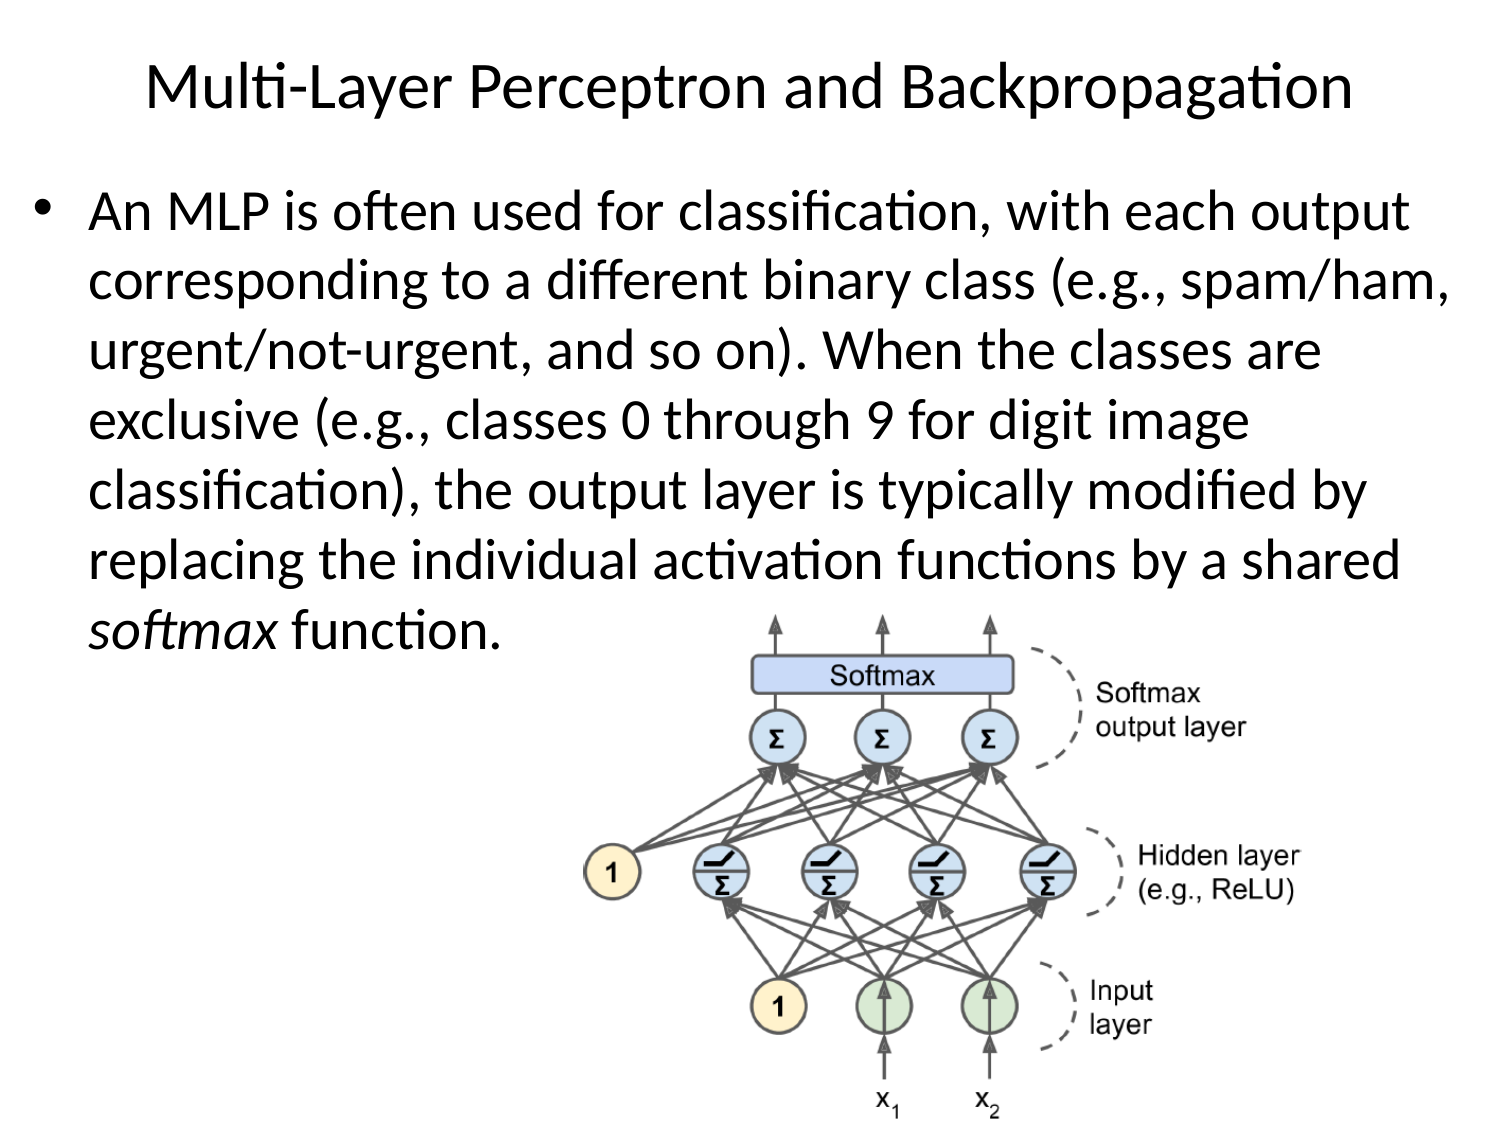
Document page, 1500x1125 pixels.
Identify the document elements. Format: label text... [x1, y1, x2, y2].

title Multi-Layer Perceptron and Backpropagation [75, 0, 1425, 164]
list An MLP is often used for classification, with each output corresponding to a different binary class (e.g., spam/ham, urgent/not-urgent, and so on). When the classes are exclusive (e.g., classes 0 through 9 for digit image classification), the output layer is typically modified by replacing the individual activation functions by a shared softmax function. [17, 164, 1500, 1008]
picture [564, 609, 1308, 1125]
